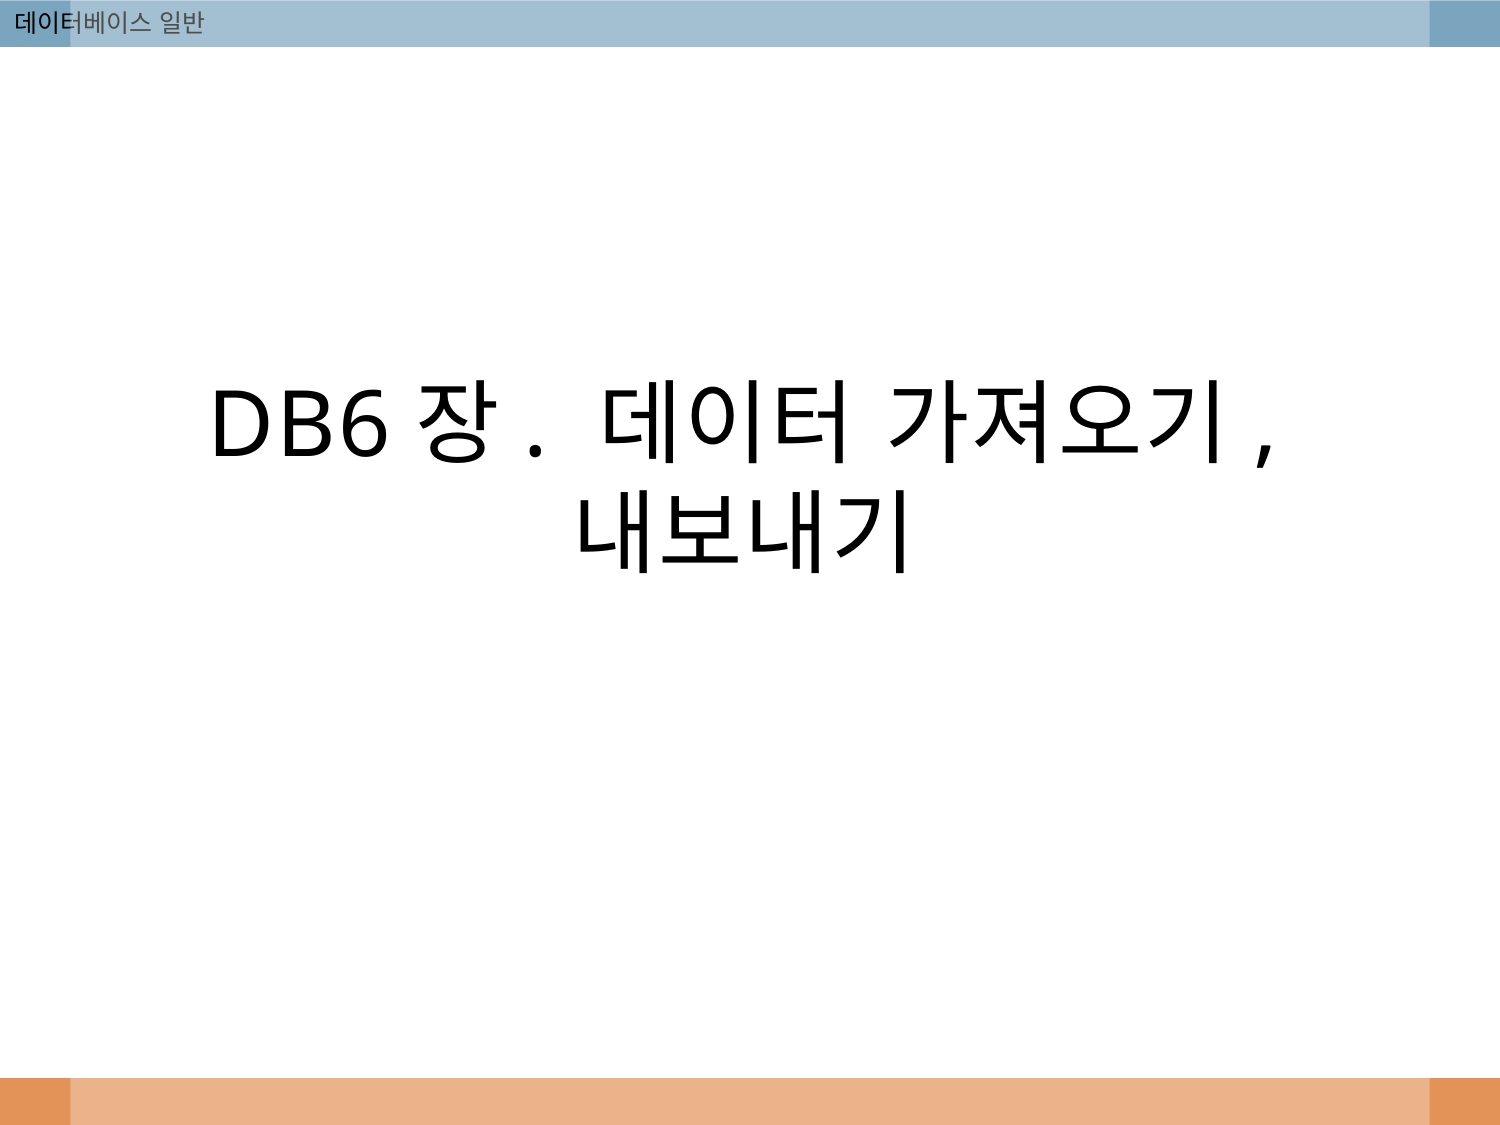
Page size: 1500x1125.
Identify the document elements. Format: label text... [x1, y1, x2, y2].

title DB6장. 데이터 가져오기, 내보내기 [117, 351, 1372, 598]
